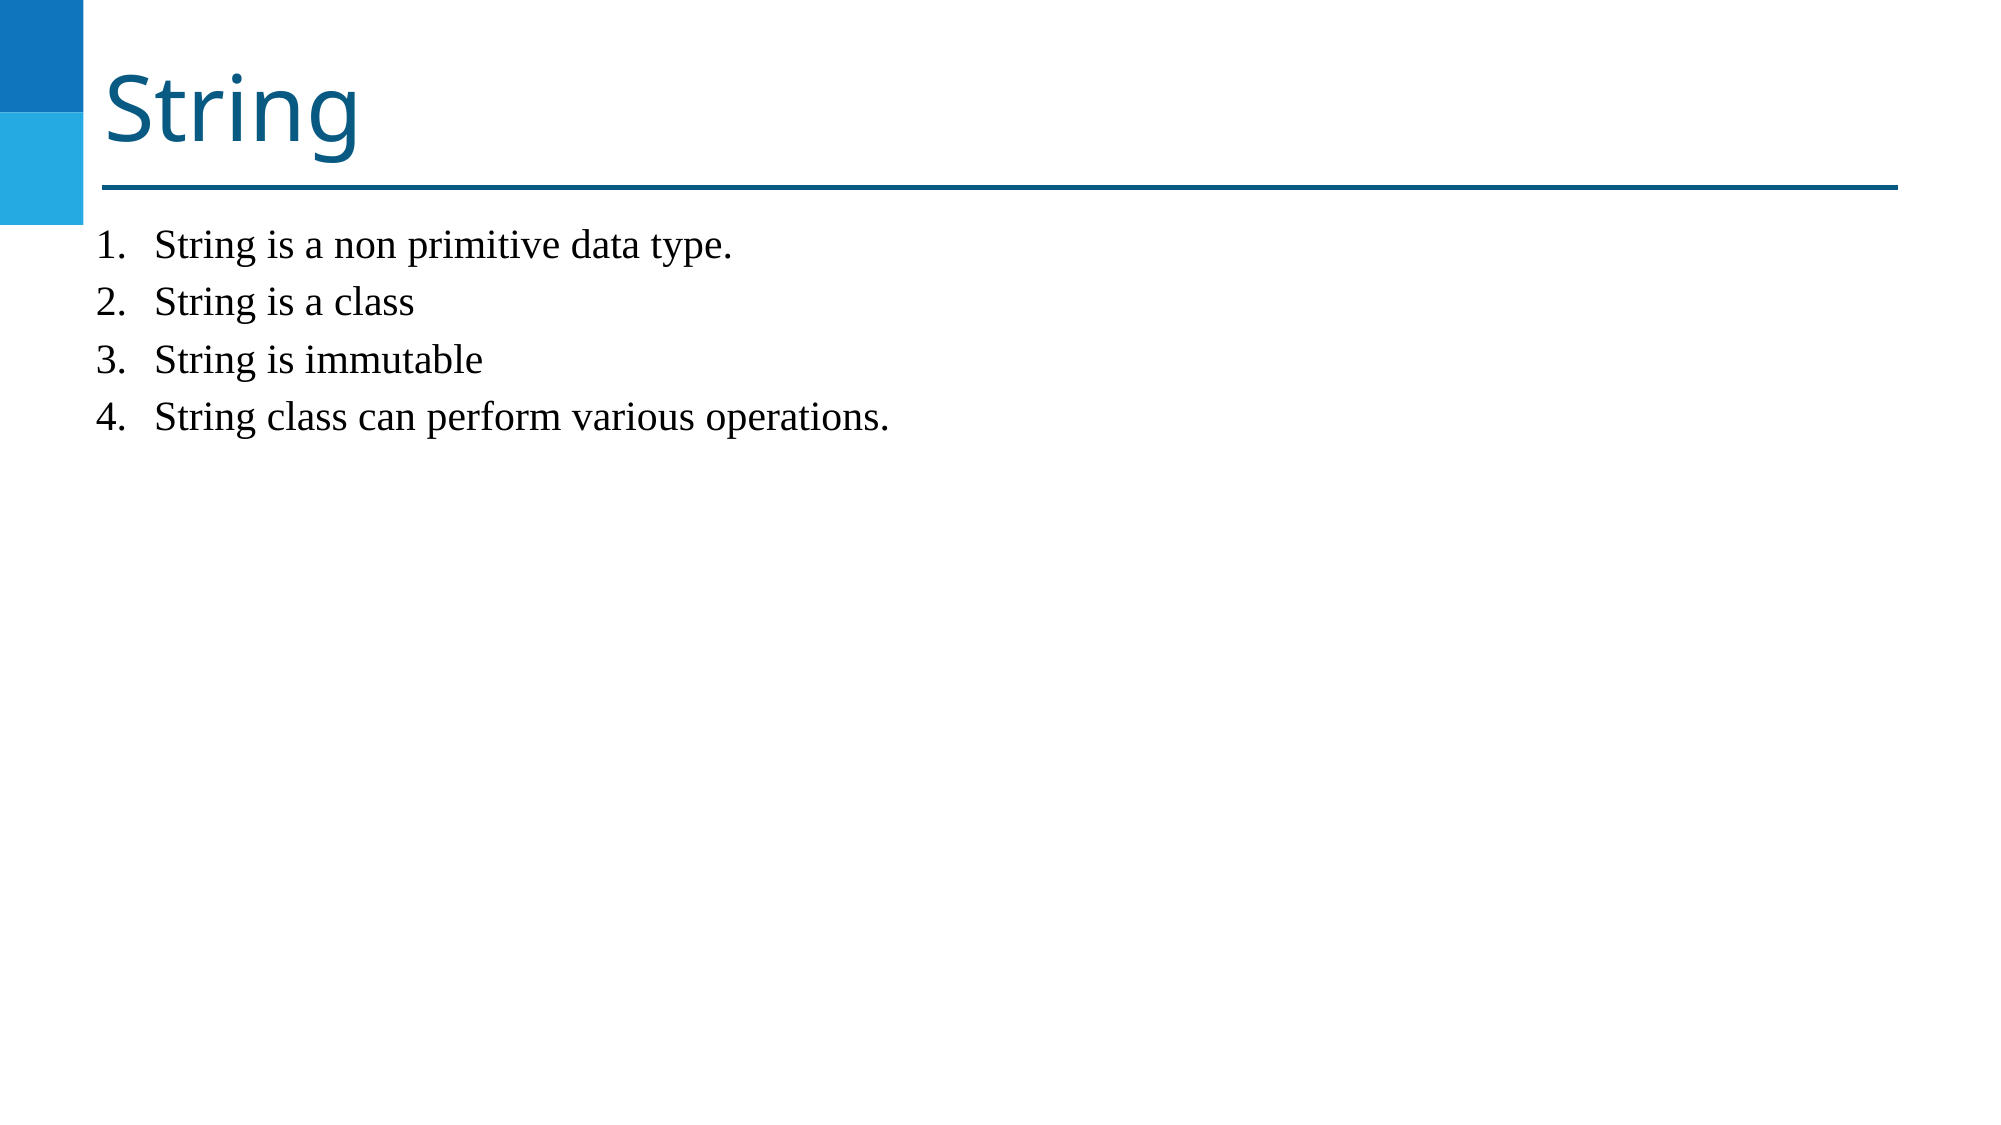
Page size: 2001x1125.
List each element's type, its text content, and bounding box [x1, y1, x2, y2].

title String [102, 47, 1898, 129]
list String is a non primitive data type. String is a class String is immutable String class can perform various operations. [76, 206, 1970, 850]
